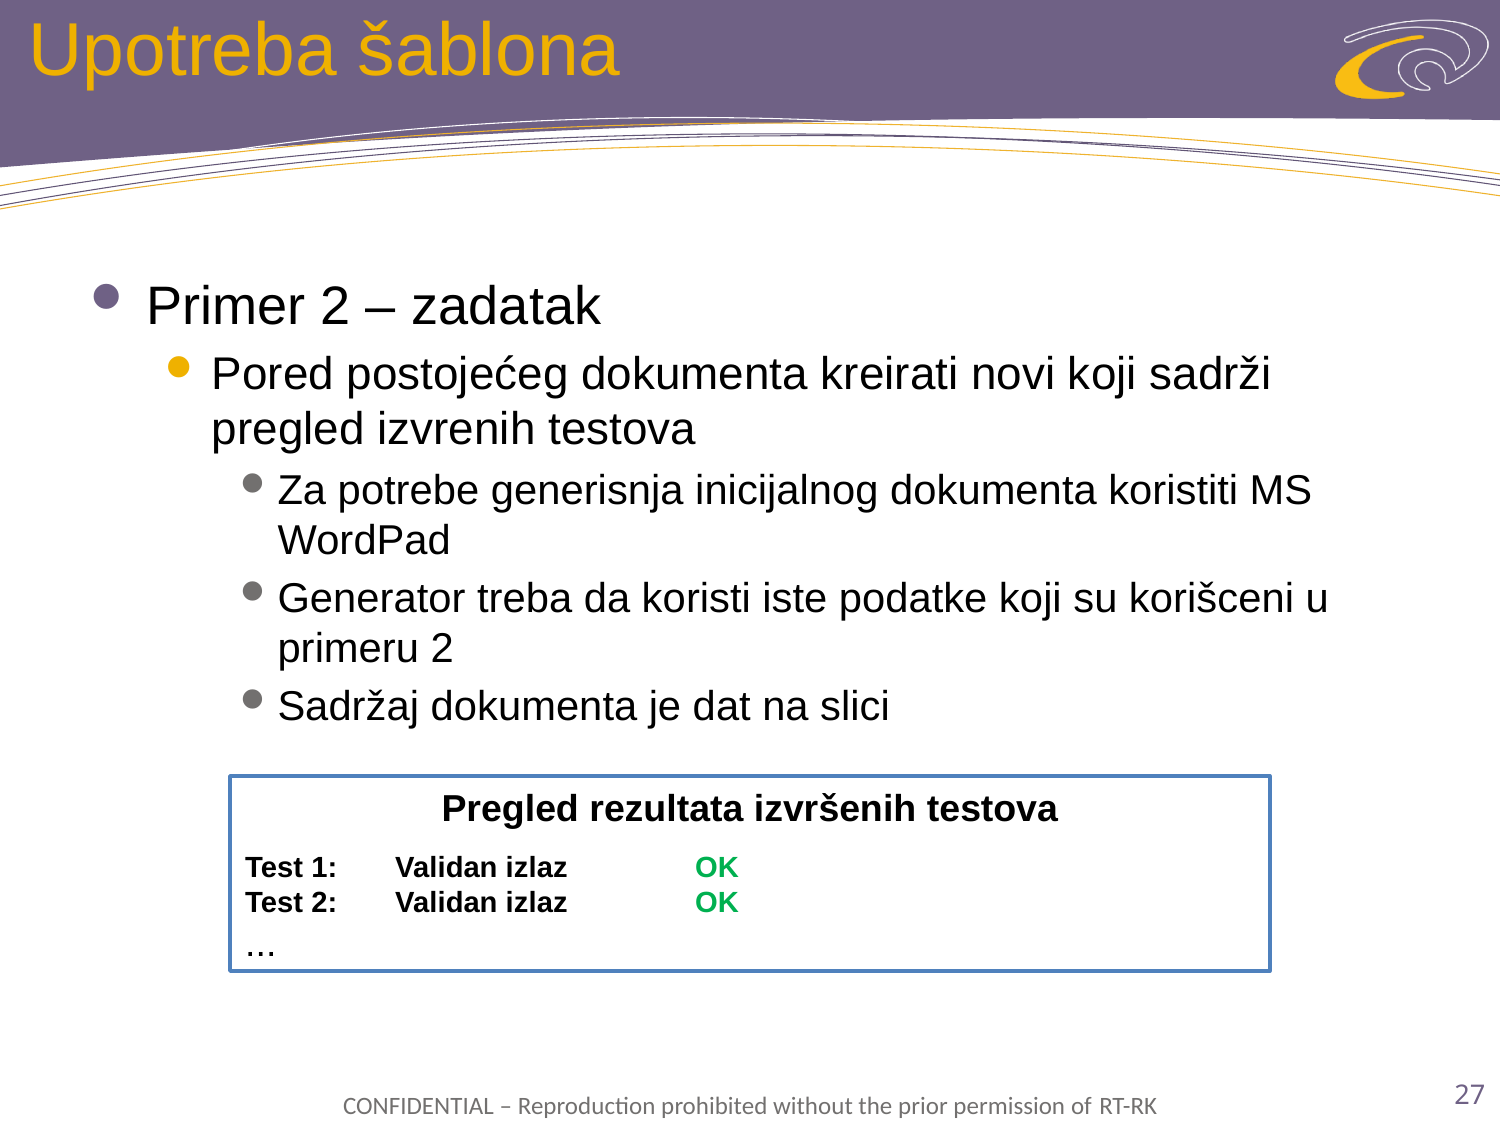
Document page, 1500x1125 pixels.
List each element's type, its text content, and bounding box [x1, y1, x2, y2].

title Upotreba šablona [13, 0, 1313, 119]
text_box Pregled rezultata izvršenih testova Test 1: Validan izlaz OK Test 2: Validan izlaz OK ... [228, 774, 1272, 973]
list Primer 2 – zadatak Pored postojećeg dokumenta kreirati novi koji sadrži pregled izvrenih testova Za potrebe generisnja inicijalnog dokumenta koristiti MS WordPad Generator treba da koristi iste podatke koji su korišceni u primeru 2 Sadržaj dokumenta je dat na slici [74, 262, 1426, 1006]
picture [1322, 0, 1500, 102]
